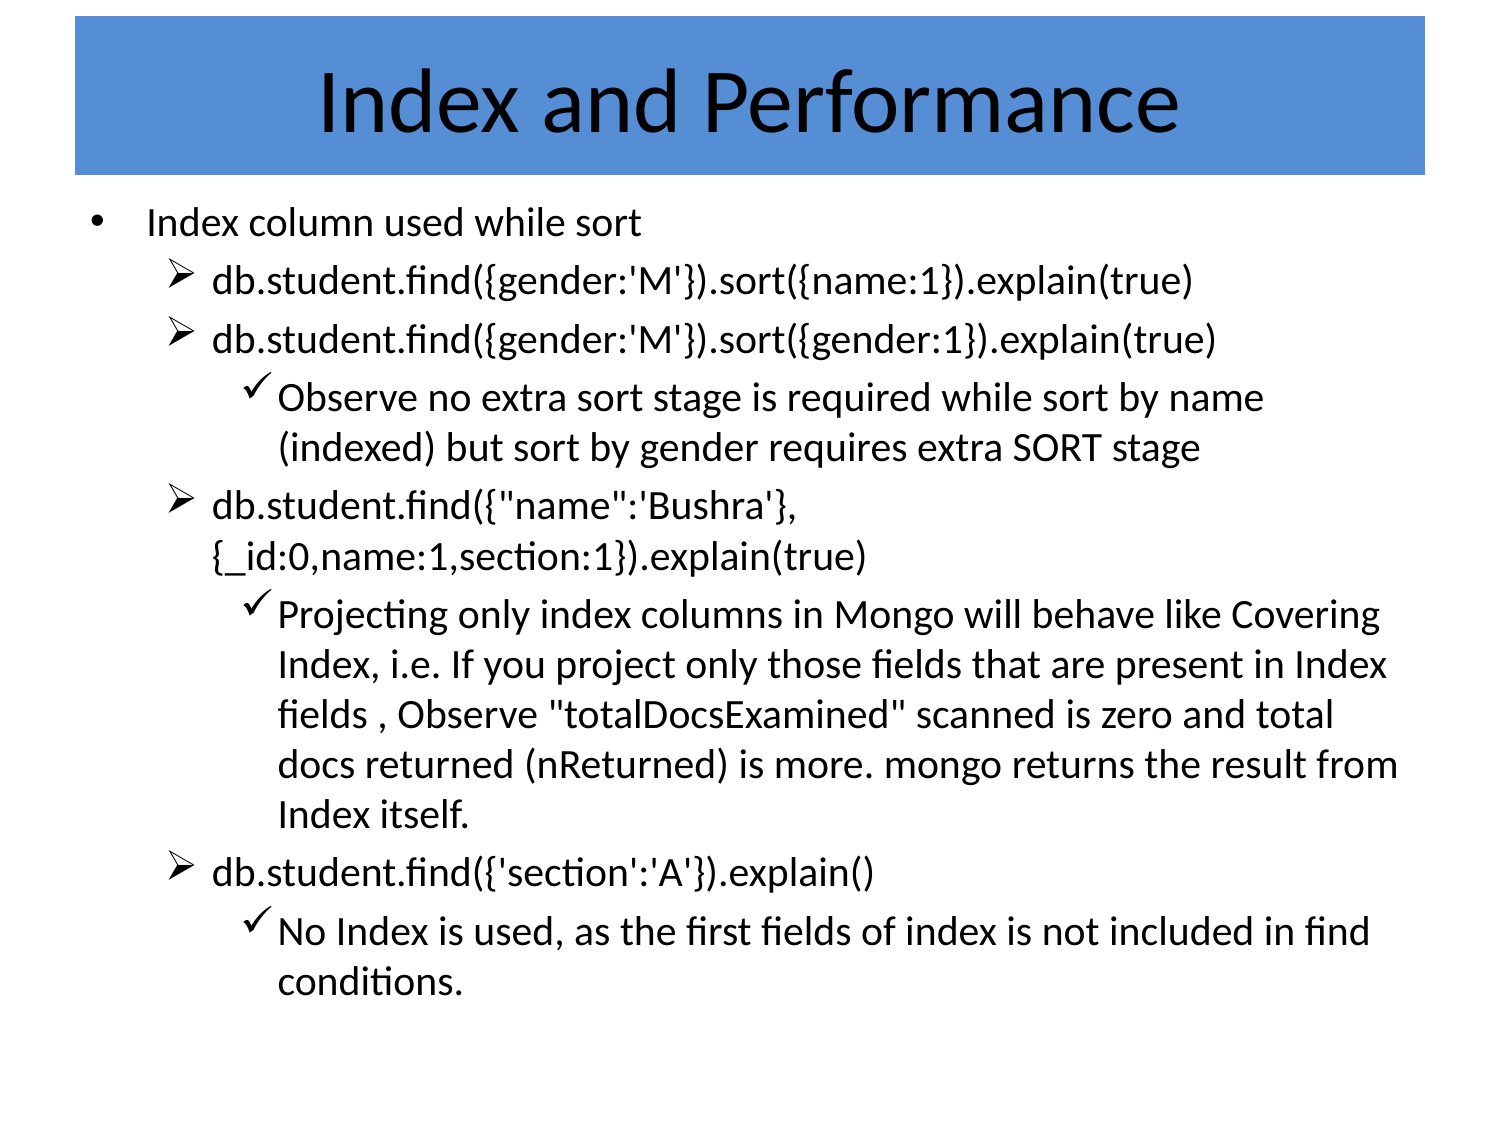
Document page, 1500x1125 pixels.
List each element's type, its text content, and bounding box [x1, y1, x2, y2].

list Index column used while sort db.student.find({gender:'M'}).sort({name:1}).explain(true) db.student.find({gender:'M'}).sort({gender:1}).explain(true) Observe no extra sort stage is required while sort by name (indexed) but sort by gender requires extra SORT stage db.student.find({"name":'Bushra'},{_id:0,name:1,section:1}).explain(true) Projecting only index columns in Mongo will behave like Covering Index, i.e. If you project only those fields that are present in Index fields , Observe "totalDocsExamined" scanned is zero and total docs returned (nReturned) is more. mongo returns the result from Index itself. db.student.find({'section':'A'}).explain() No Index is used, as the first fields of index is not included in find conditions. [75, 187, 1425, 1075]
title Index and Performance [75, 16, 1425, 175]
